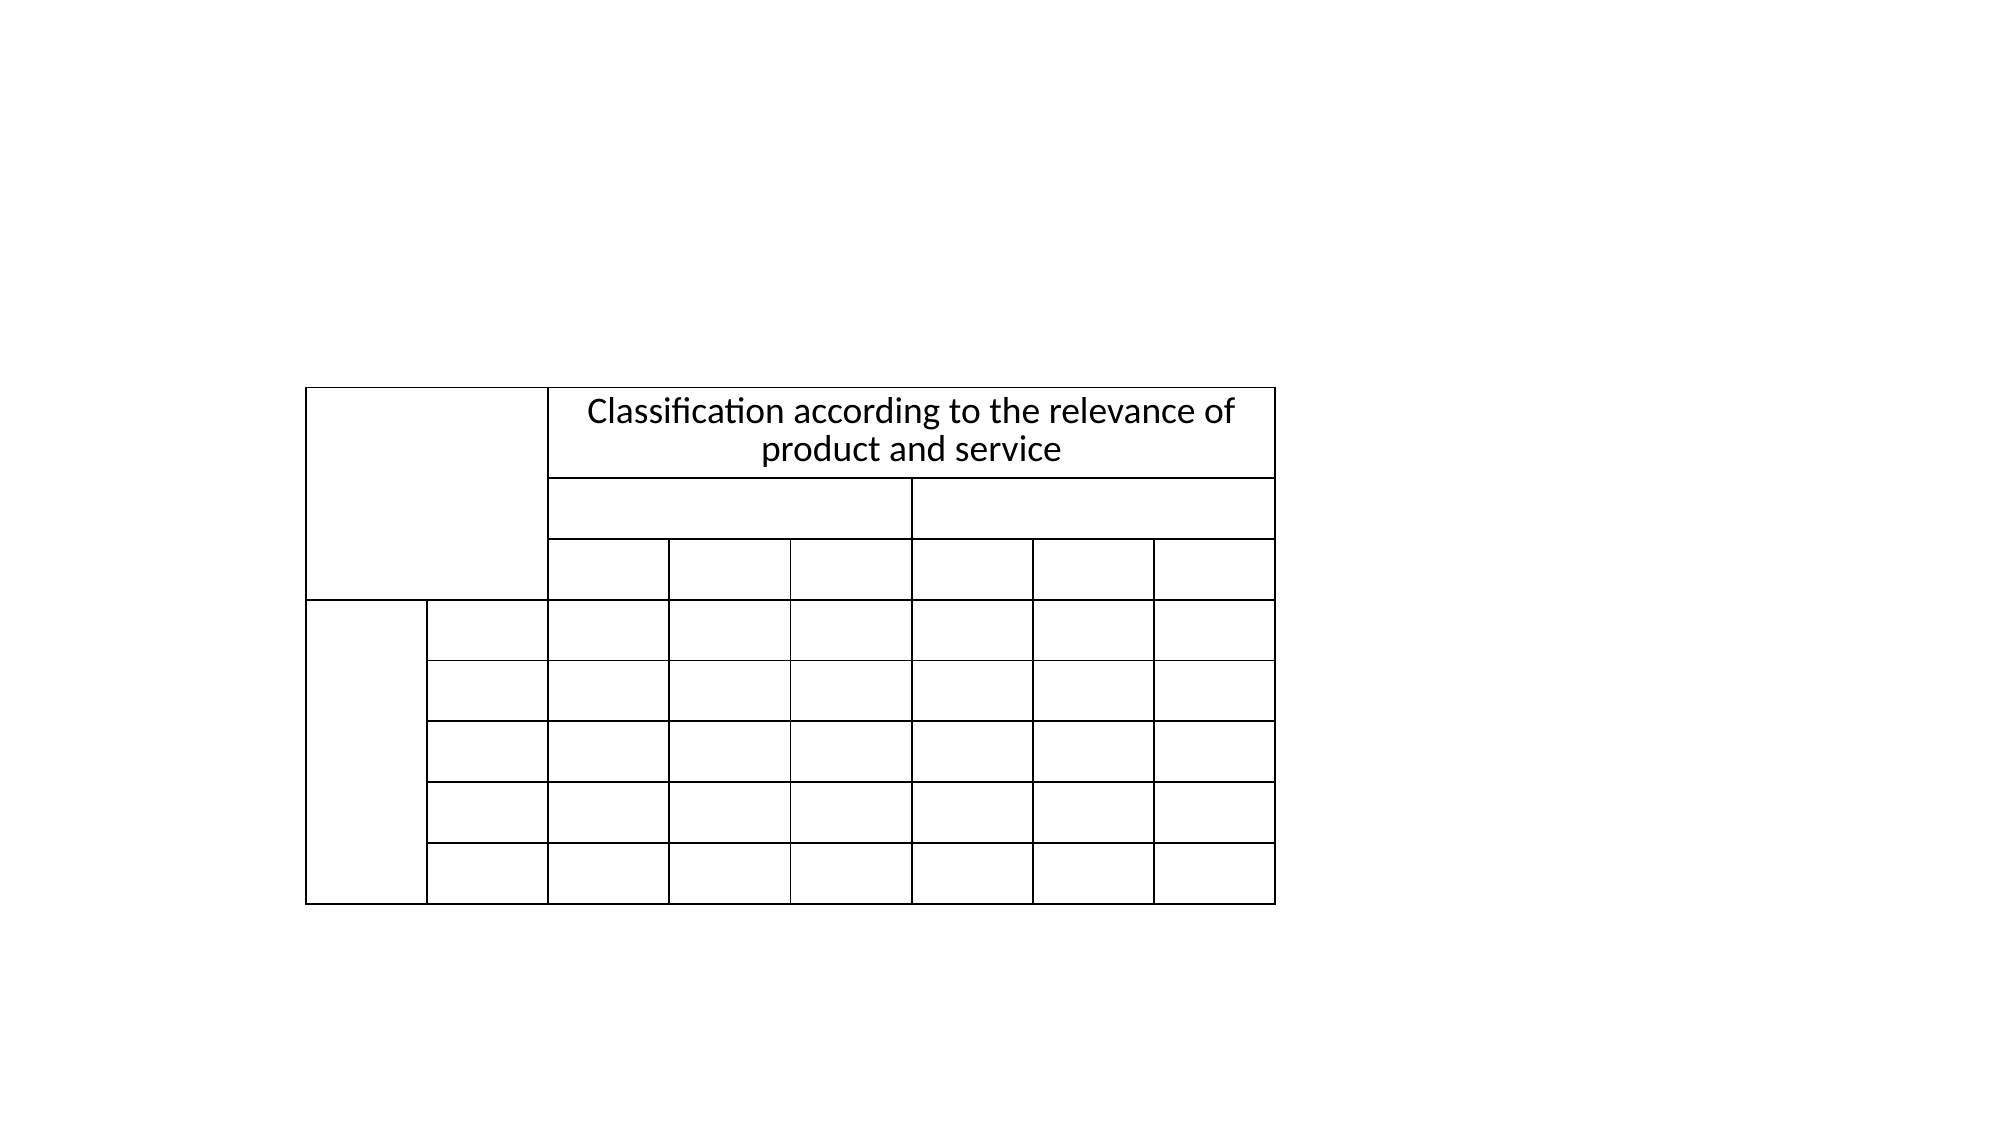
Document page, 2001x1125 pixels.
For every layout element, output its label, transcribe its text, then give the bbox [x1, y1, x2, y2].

table_cell [428, 783, 547, 842]
table_cell [307, 601, 426, 903]
table_cell [428, 661, 547, 720]
table_cell [1155, 844, 1274, 903]
table_cell [549, 783, 668, 842]
table_cell [1155, 722, 1274, 781]
table_cell [791, 601, 911, 660]
table_cell [549, 722, 668, 781]
table_cell [913, 601, 1032, 660]
table_cell [549, 601, 668, 660]
table_cell [1155, 601, 1274, 660]
table_cell [428, 844, 547, 903]
table_cell [913, 479, 1274, 538]
table_cell [791, 722, 911, 781]
table_cell [1155, 540, 1274, 599]
table_cell [549, 540, 668, 599]
table_cell [1034, 722, 1153, 781]
table_cell [428, 722, 547, 781]
table_cell [1034, 661, 1153, 720]
table_cell [913, 722, 1032, 781]
table_cell [549, 844, 668, 903]
table_header Classification according to the relevance of product and service [549, 388, 1274, 477]
table_cell [791, 783, 911, 842]
table_cell [549, 479, 911, 538]
table_cell [428, 601, 547, 660]
table_cell [913, 844, 1032, 903]
table_cell [791, 844, 911, 903]
table_cell [1155, 661, 1274, 720]
table_cell [791, 540, 911, 599]
table_cell [670, 783, 790, 842]
table_cell [670, 844, 790, 903]
table_cell [1034, 783, 1153, 842]
table_cell [913, 783, 1032, 842]
table_cell [1155, 783, 1274, 842]
table_cell [670, 661, 790, 720]
table_cell [670, 540, 790, 599]
table_cell [1034, 844, 1153, 903]
table_cell [913, 661, 1032, 720]
table_cell [549, 661, 668, 720]
table_header [307, 388, 547, 599]
table_cell [791, 661, 911, 720]
table_cell [913, 540, 1032, 599]
table_cell [1034, 601, 1153, 660]
table_cell [670, 722, 790, 781]
table_cell [1034, 540, 1153, 599]
table_cell [670, 601, 790, 660]
